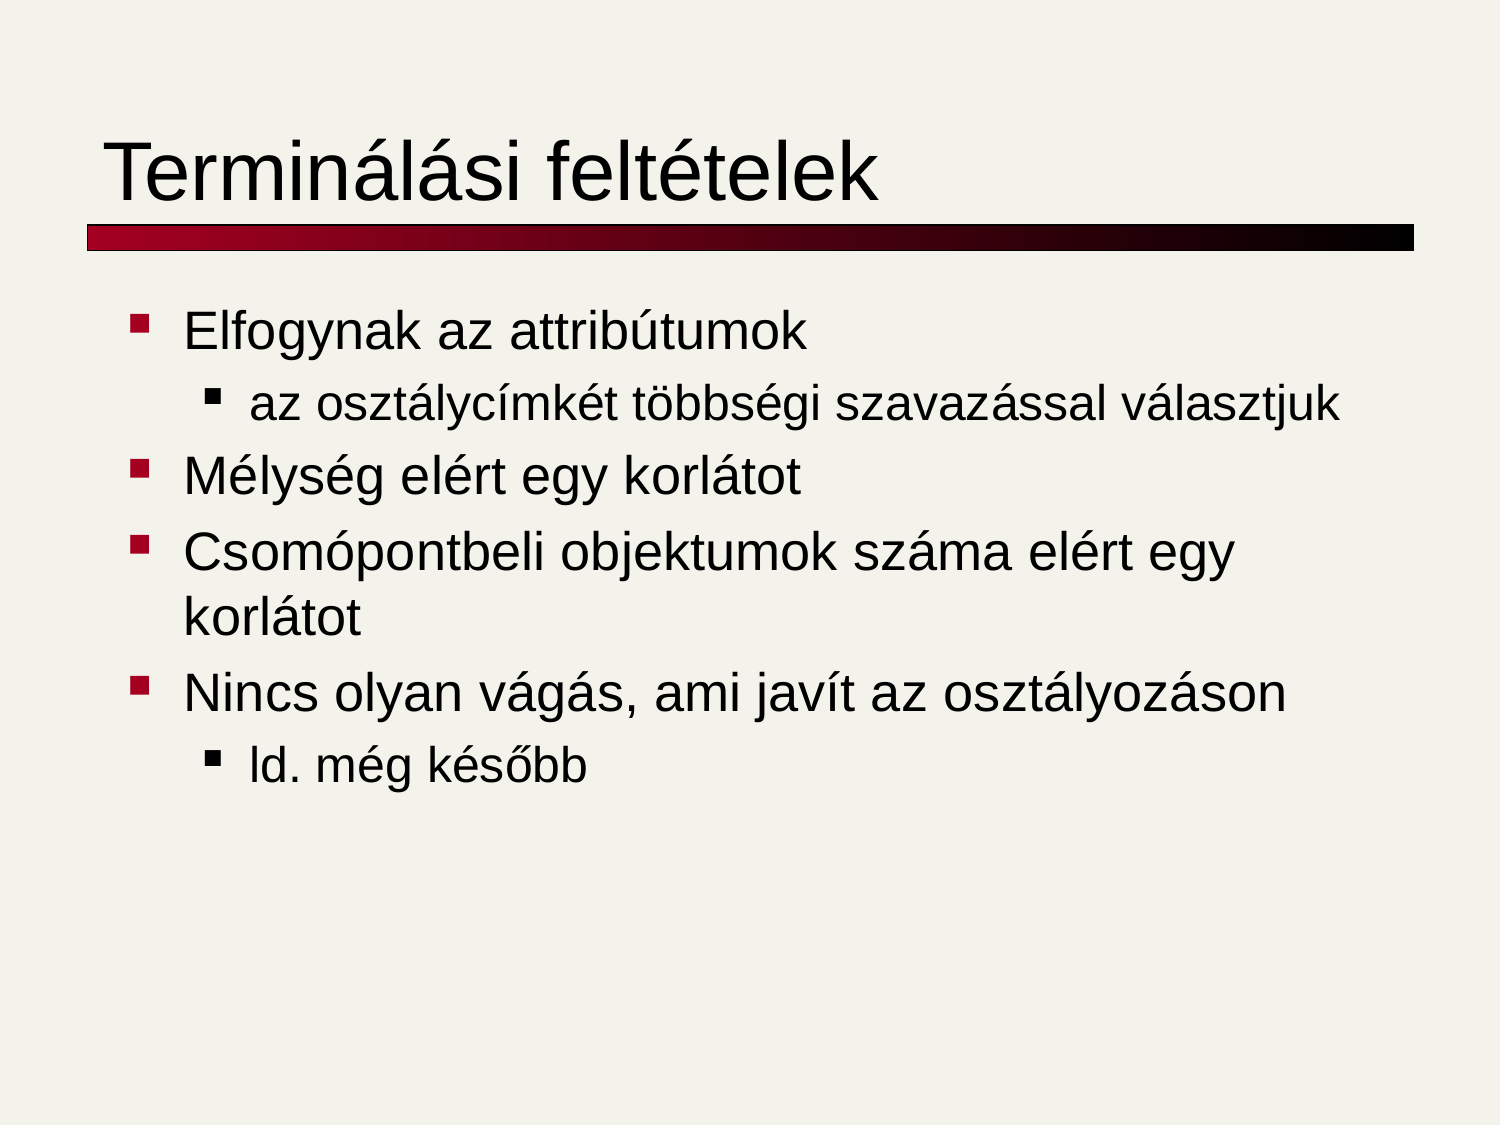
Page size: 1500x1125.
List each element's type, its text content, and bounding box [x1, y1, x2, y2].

title Terminálási feltételek [87, 62, 1413, 225]
list Elfogynak az attribútumok az osztálycímkét többségi szavazással választjuk Mélység elért egy korlátot Csomópontbeli objektumok száma elért egy korlátot Nincs olyan vágás, ami javít az osztályozáson ld. még később [112, 287, 1388, 1088]
